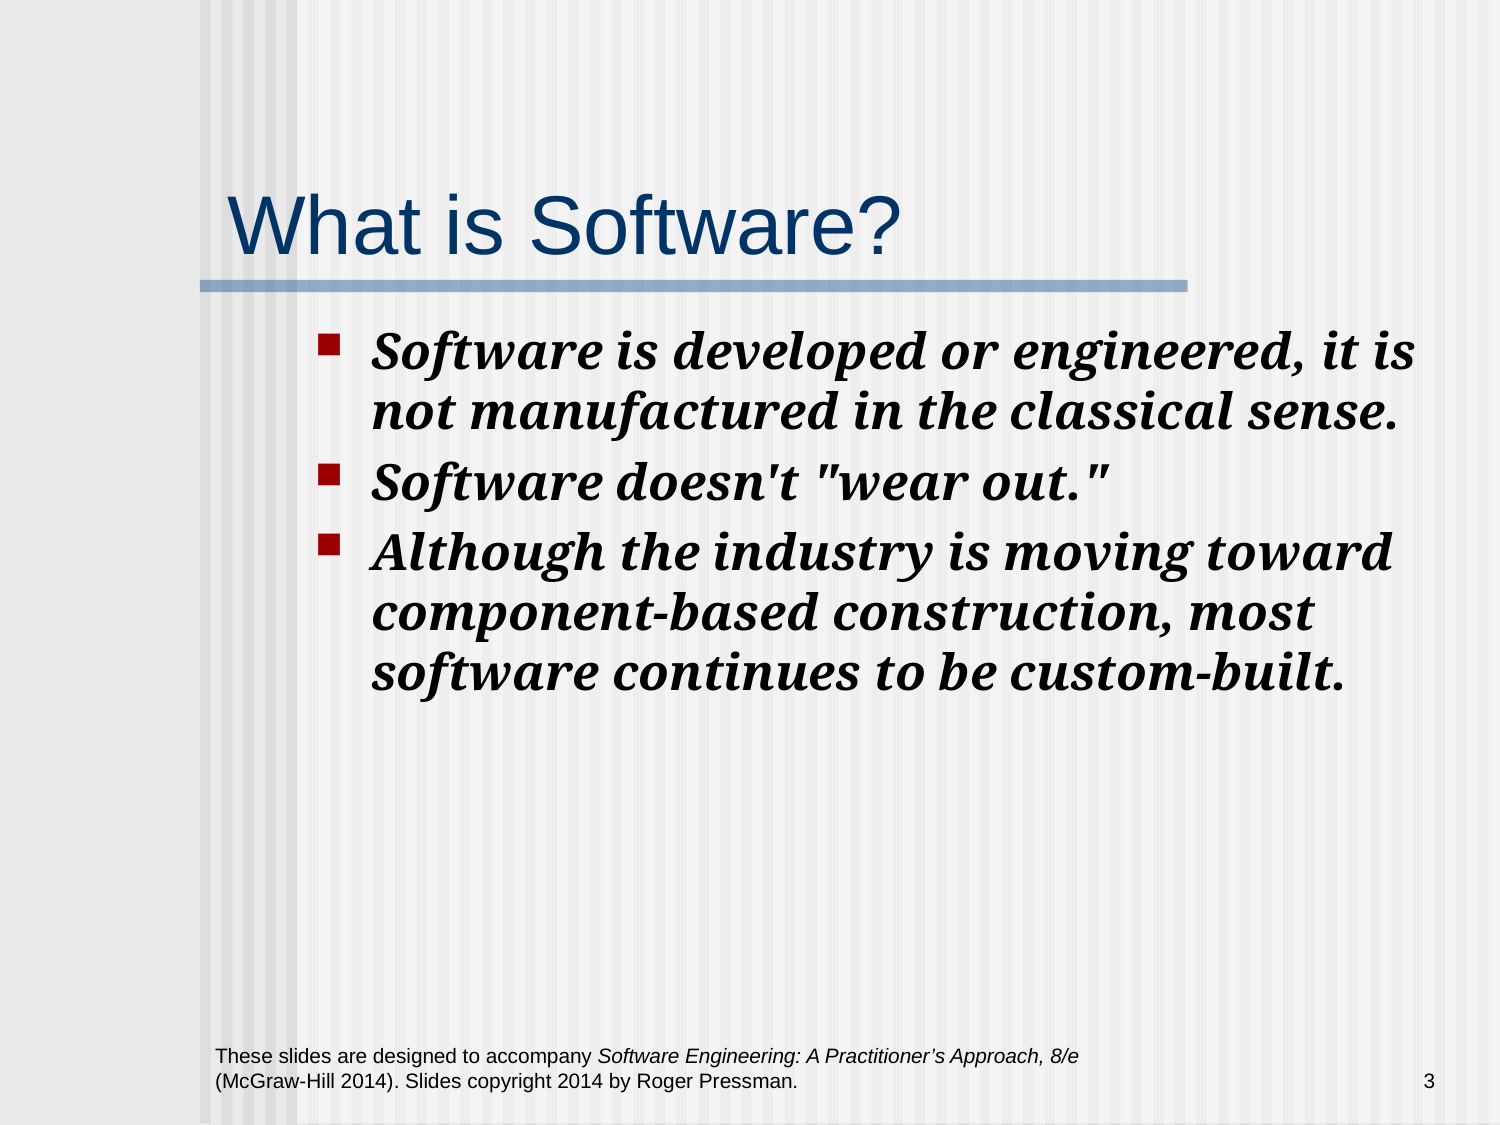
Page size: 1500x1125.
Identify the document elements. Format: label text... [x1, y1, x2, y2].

slide_number 3 [1237, 1024, 1451, 1101]
title What is Software? [212, 162, 963, 279]
footer These slides are designed to accompany Software Engineering: A Practitioner’s Approach, 8/e (McGraw-Hill 2014). Slides copyright 2014 by Roger Pressman. [199, 1024, 1101, 1101]
list Software is developed or engineered, it is not manufactured in the classical sense. Software doesn't "wear out." Although the industry is moving toward component-based construction, most software continues to be custom-built. [300, 312, 1438, 1000]
